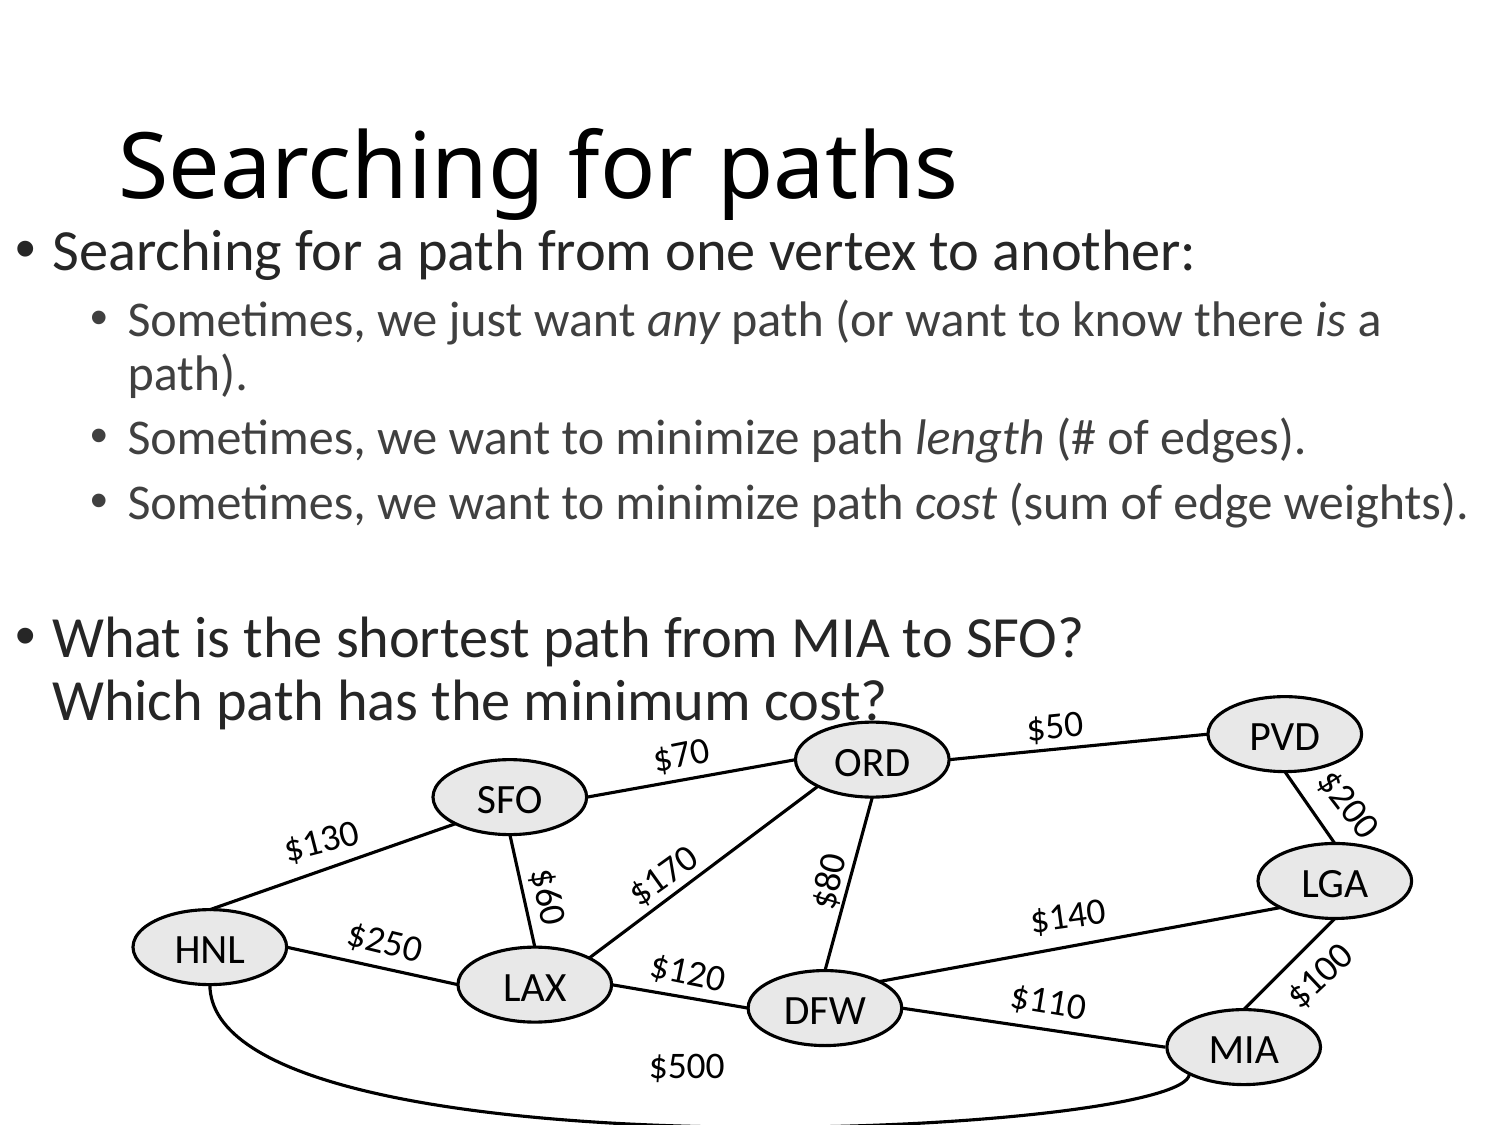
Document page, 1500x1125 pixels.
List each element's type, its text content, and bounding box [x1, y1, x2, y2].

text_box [132, 693, 1412, 1094]
title Searching for paths [103, 59, 1397, 212]
list Searching for a path from one vertex to another: Sometimes, we just want any path (or want to know there is a path). Sometimes, we want to minimize path length (# of edges). Sometimes, we want to minimize path cost (sum of edge weights). What is the shortest path from MIA to SFO? Which path has the minimum cost? [0, 212, 1500, 1125]
